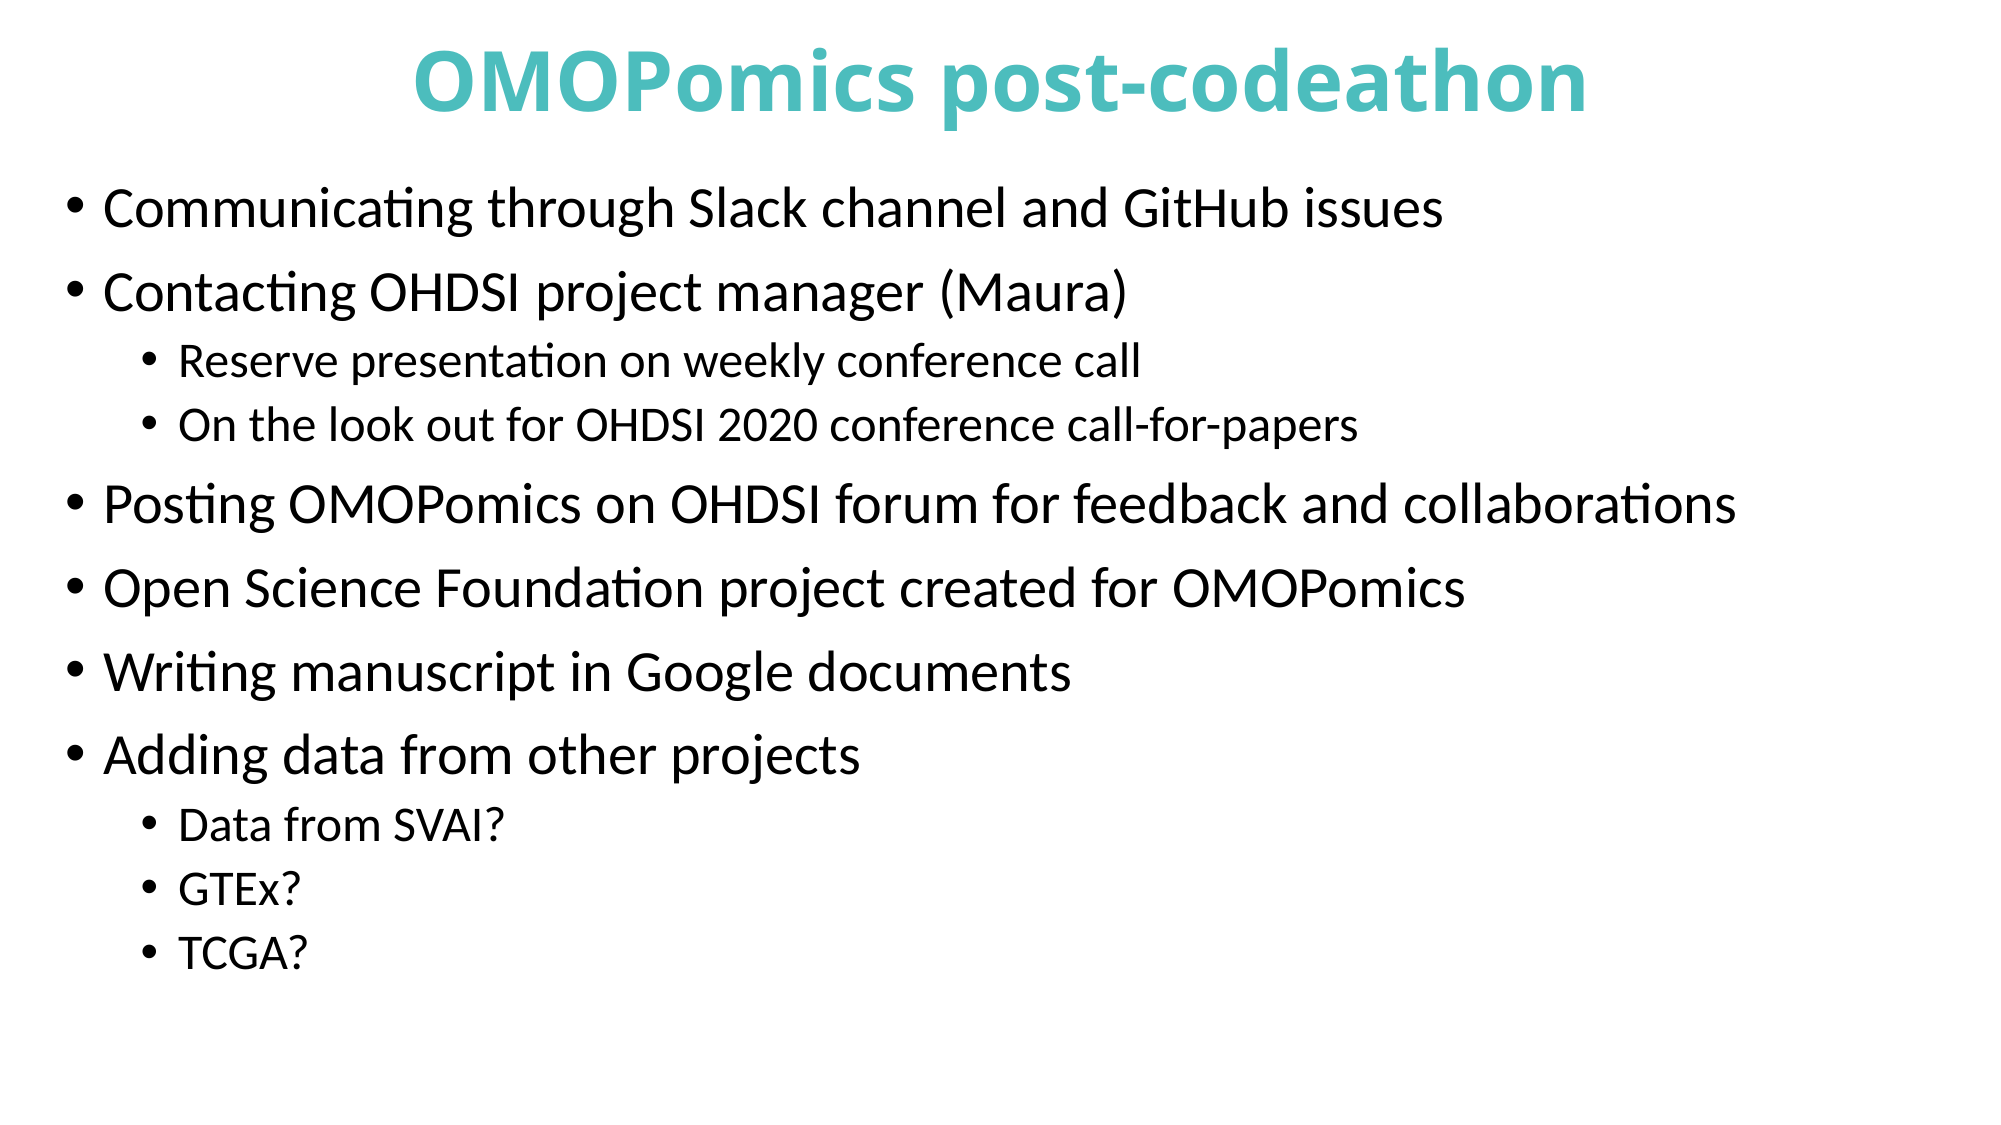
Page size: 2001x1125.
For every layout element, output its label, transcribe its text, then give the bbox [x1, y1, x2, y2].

title OMOPomics post-codeathon [50, 19, 1952, 150]
list Communicating through Slack channel and GitHub issues Contacting OHDSI project manager (Maura) Reserve presentation on weekly conference call On the look out for OHDSI 2020 conference call-for-papers Posting OMOPomics on OHDSI forum for feedback and collaborations Open Science Foundation project created for OMOPomics Writing manuscript in Google documents Adding data from other projects Data from SVAI? GTEx? TCGA? [50, 169, 1952, 1053]
